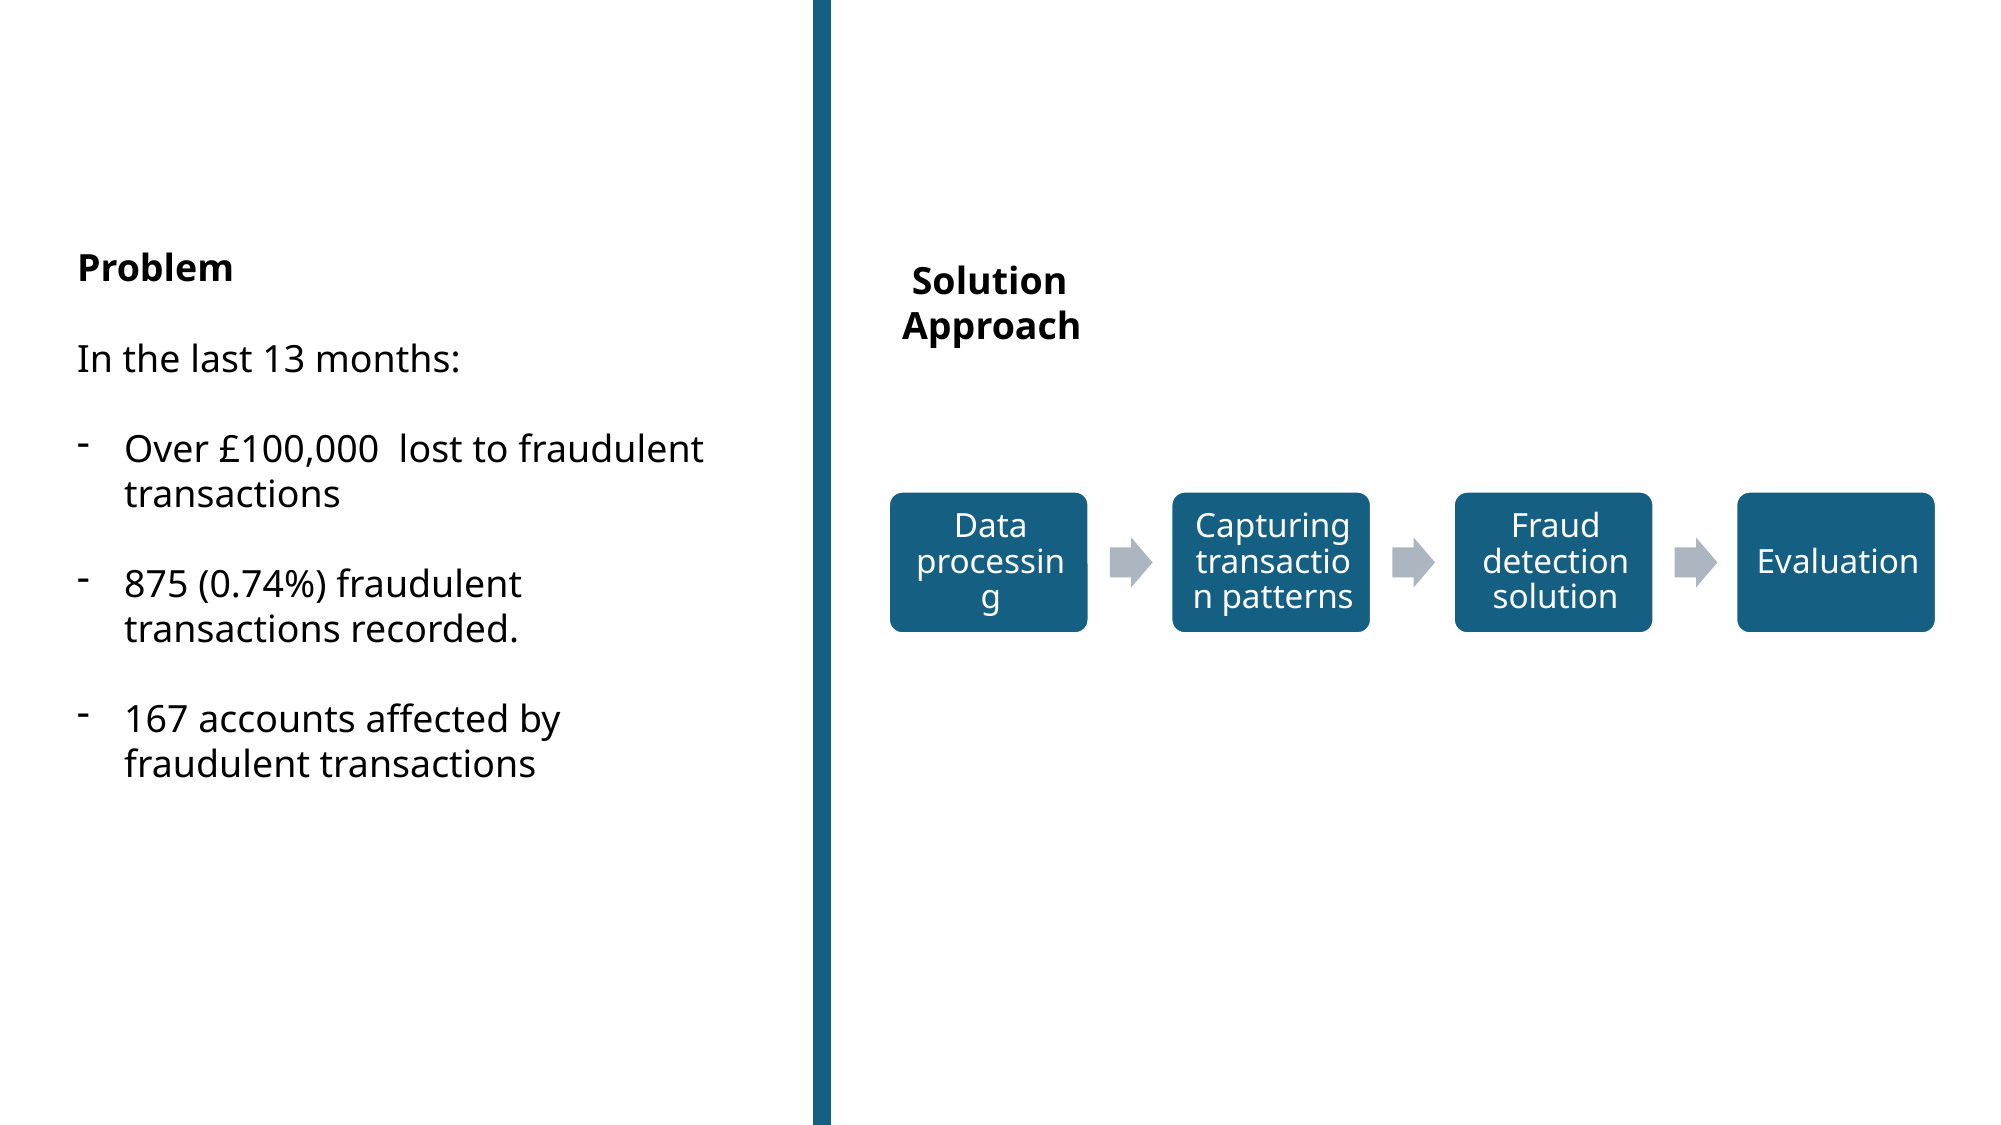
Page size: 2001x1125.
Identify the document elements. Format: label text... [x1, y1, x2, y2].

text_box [886, 372, 1938, 753]
text_box Problem [62, 236, 310, 297]
text_box Solution Approach [887, 249, 1269, 355]
text_box In the last 13 months: Over £100,000 lost to fraudulent transactions 875 (0.74%) fraudulent transactions recorded. 167 accounts affected by fraudulent transactions [62, 327, 721, 838]
